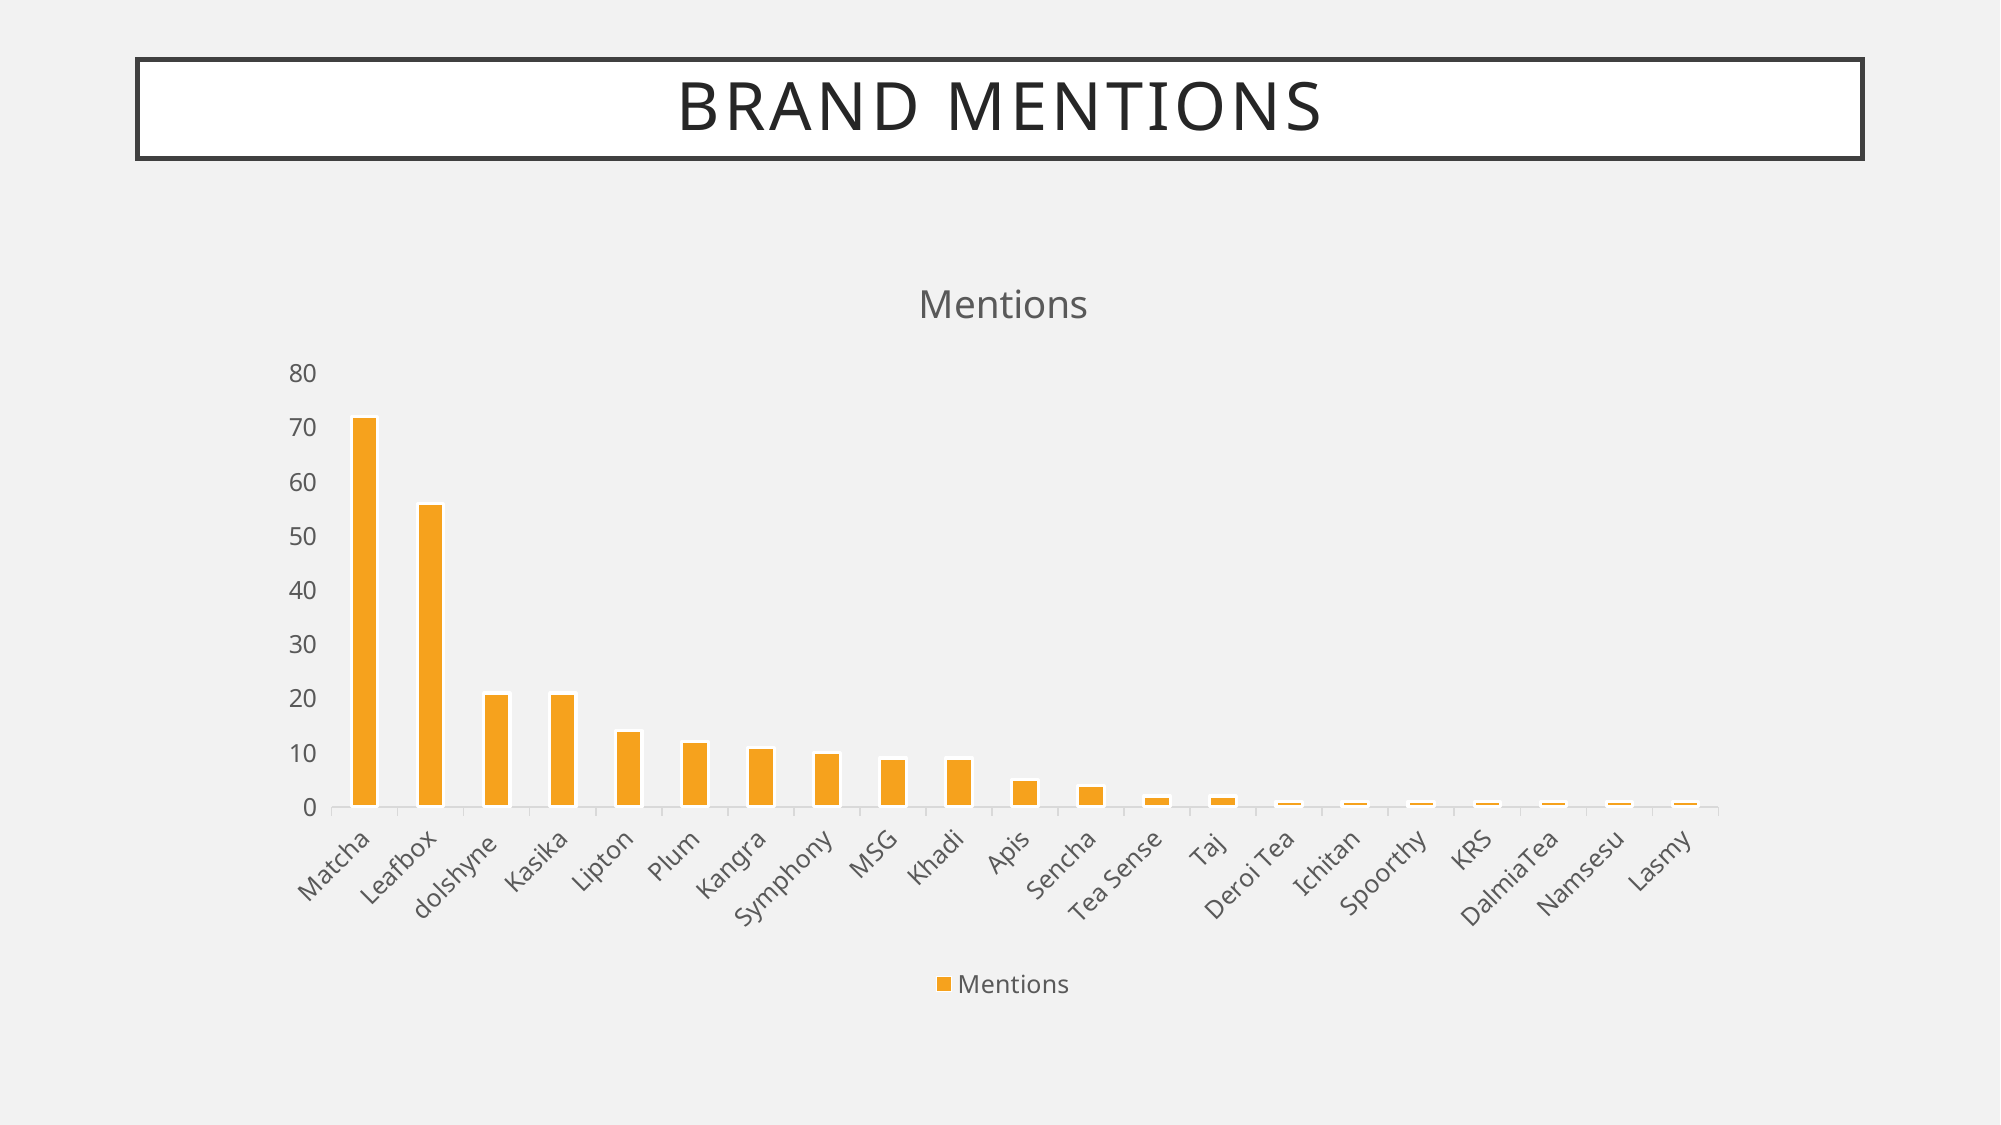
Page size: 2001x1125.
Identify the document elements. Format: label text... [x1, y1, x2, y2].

title Brand mentions [135, 57, 1865, 161]
chart [258, 241, 1749, 1007]
